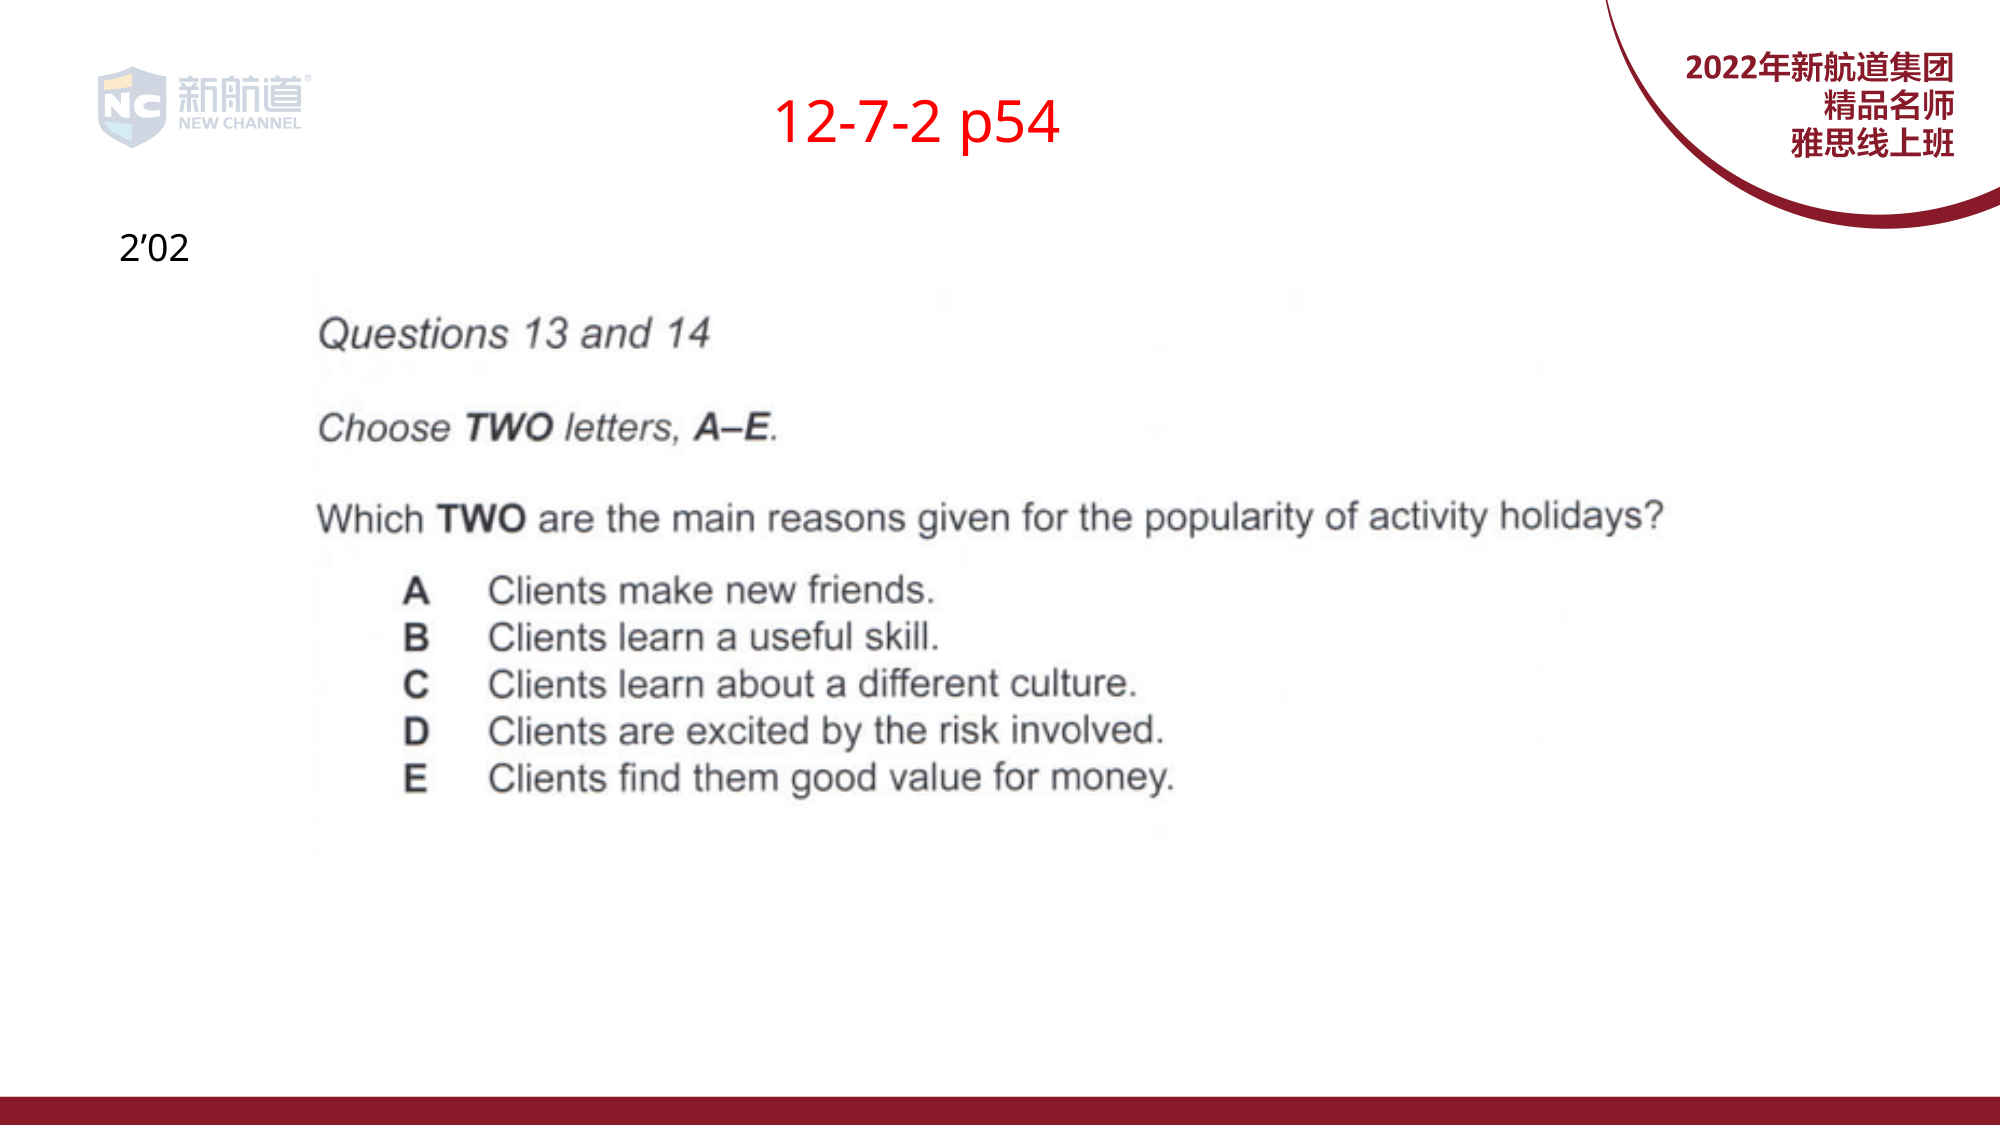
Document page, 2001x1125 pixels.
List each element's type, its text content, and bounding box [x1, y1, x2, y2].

title 12-7-2 p54 [751, 76, 1082, 171]
text_box 2’02 [104, 217, 206, 277]
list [314, 267, 1686, 870]
picture [0, 0, 2000, 1125]
